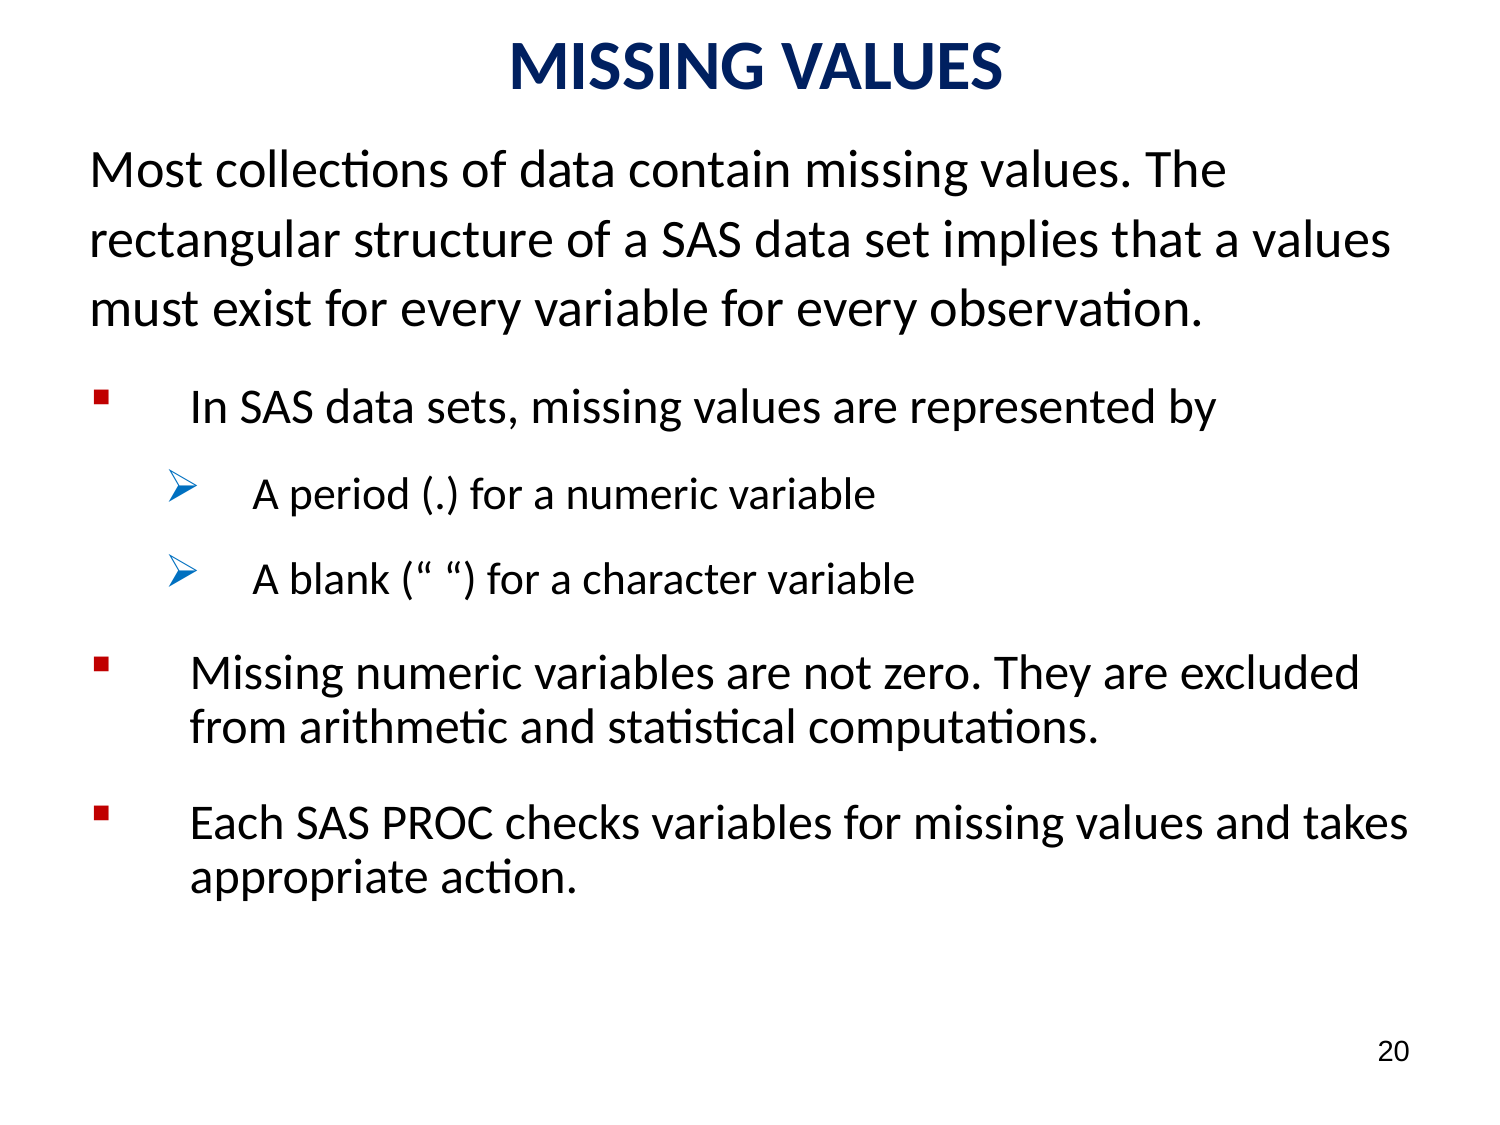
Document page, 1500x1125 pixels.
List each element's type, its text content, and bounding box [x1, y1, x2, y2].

text_box MISSING VALUES [37, 0, 1475, 124]
text_box Most collections of data contain missing values. The rectangular structure of a SAS data set implies that a values must exist for every variable for every observation. In SAS data sets, missing values are represented by A period (.) for a numeric variable A blank (“ “) for a character variable Missing numeric variables are not zero. They are excluded from arithmetic and statistical computations. Each SAS PROC checks variables for missing values and takes appropriate action. [74, 133, 1425, 1027]
slide_number 20 [1074, 1024, 1426, 1103]
